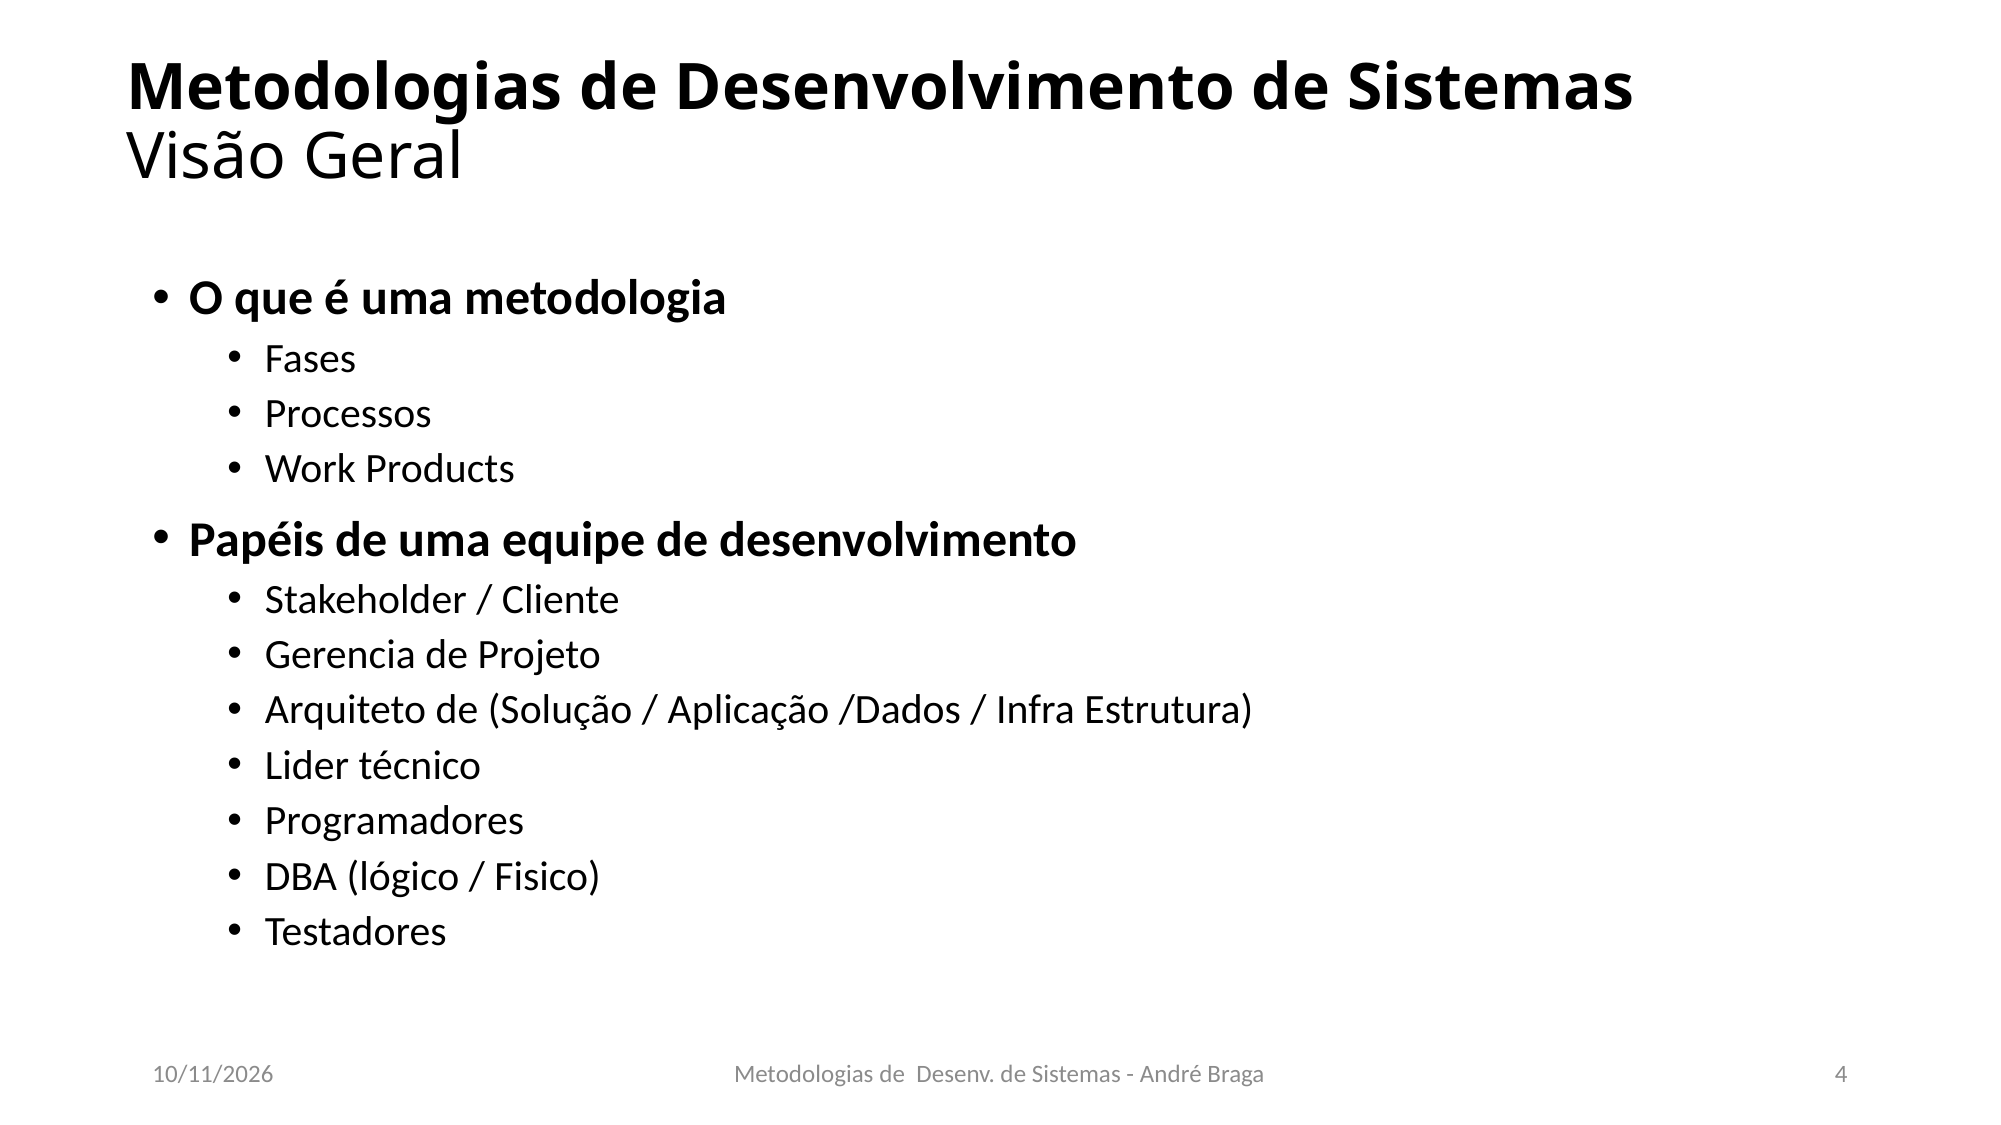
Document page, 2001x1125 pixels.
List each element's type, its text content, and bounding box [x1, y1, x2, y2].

slide_number 4 [1412, 1042, 1863, 1103]
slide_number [137, 1042, 588, 1103]
list O que é uma metodologia Fases Processos Work Products Papéis de uma equipe de desenvolvimento Stakeholder / Cliente Gerencia de Projeto Arquiteto de (Solução / Aplicação /Dados / Infra Estrutura) Lider técnico Programadores DBA (lógico / Fisico) Testadores [137, 264, 1548, 964]
title Metodologias de Desenvolvimento de Sistemas Visão Geral [111, 44, 1921, 202]
footer Metodologias de Desenv. de Sistemas - André Braga [662, 1042, 1338, 1103]
